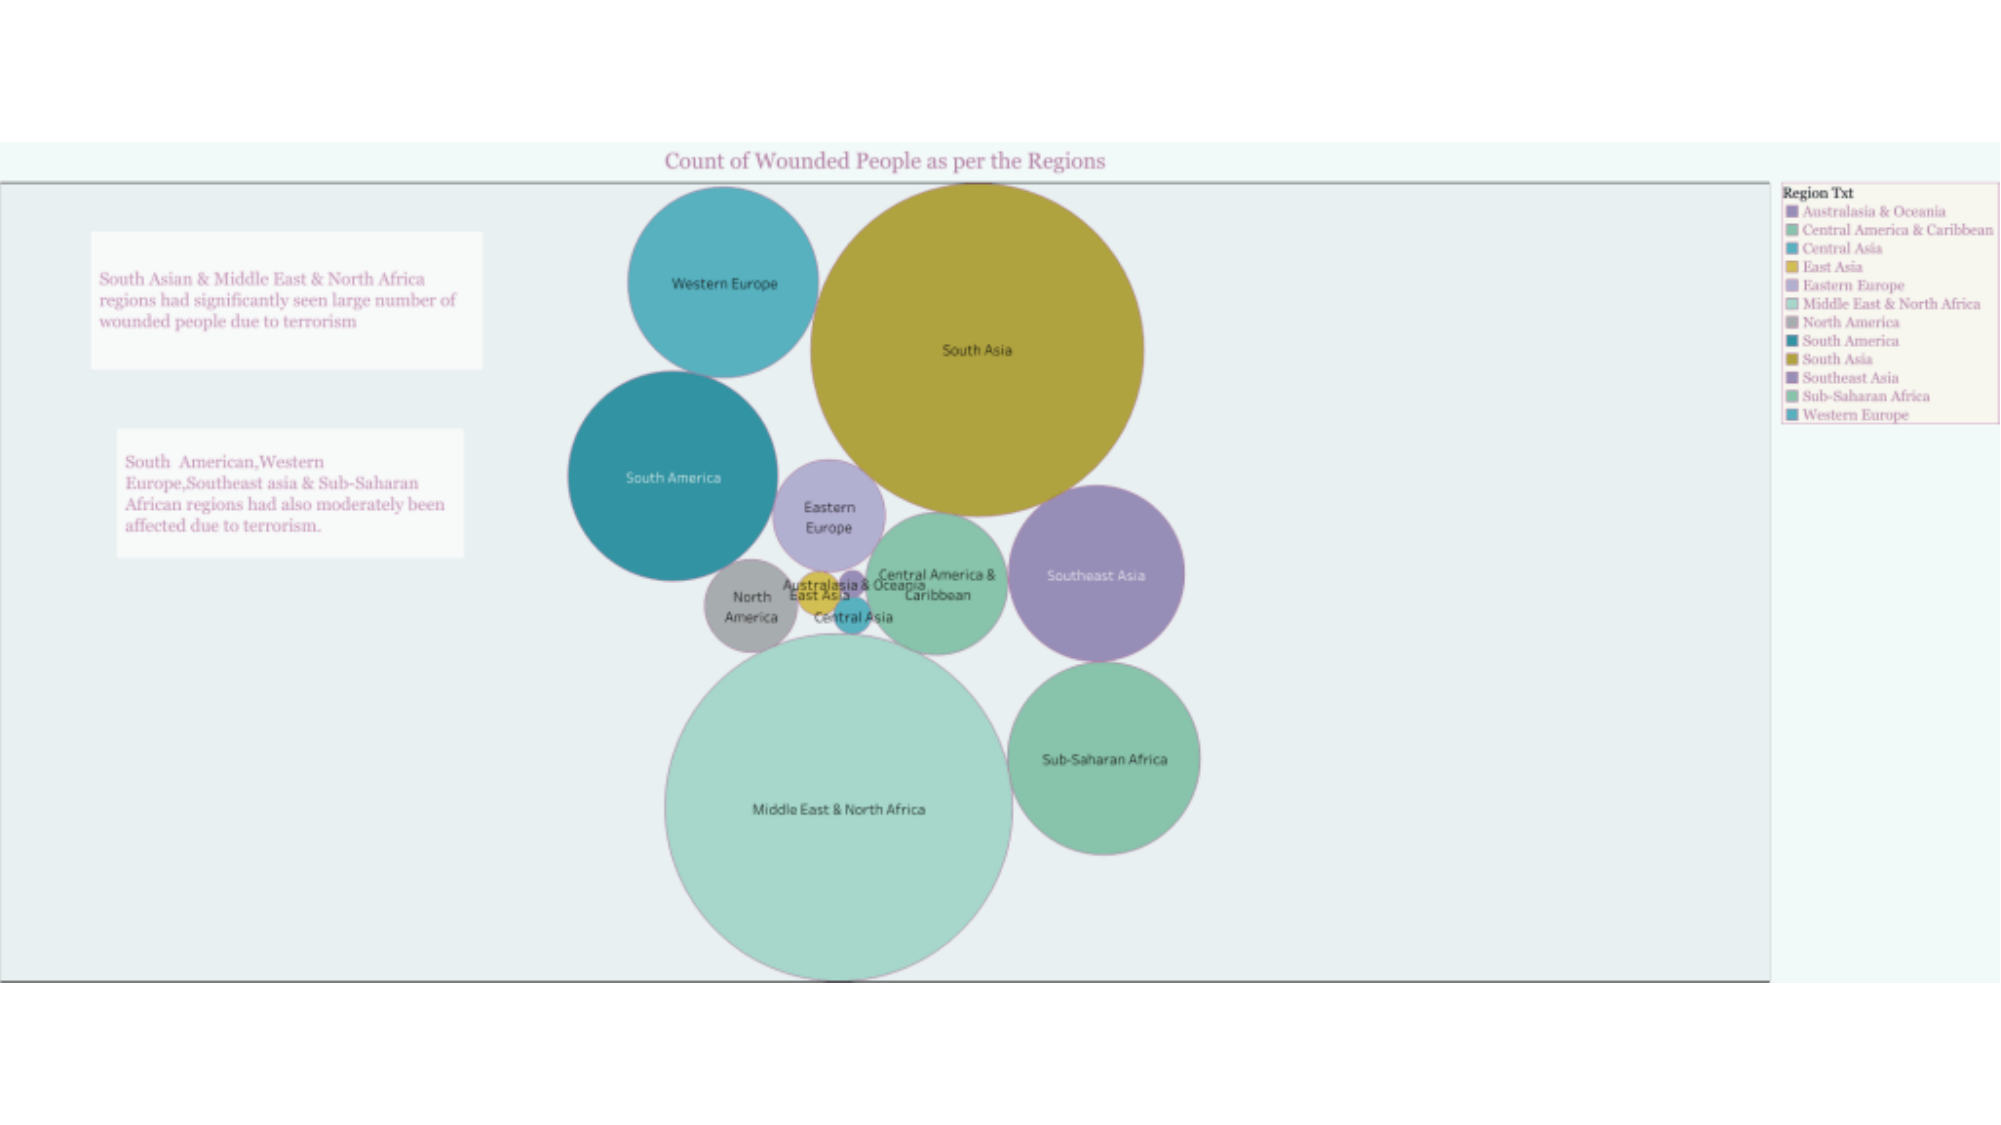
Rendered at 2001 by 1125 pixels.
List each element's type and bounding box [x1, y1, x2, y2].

picture [0, 142, 2000, 983]
